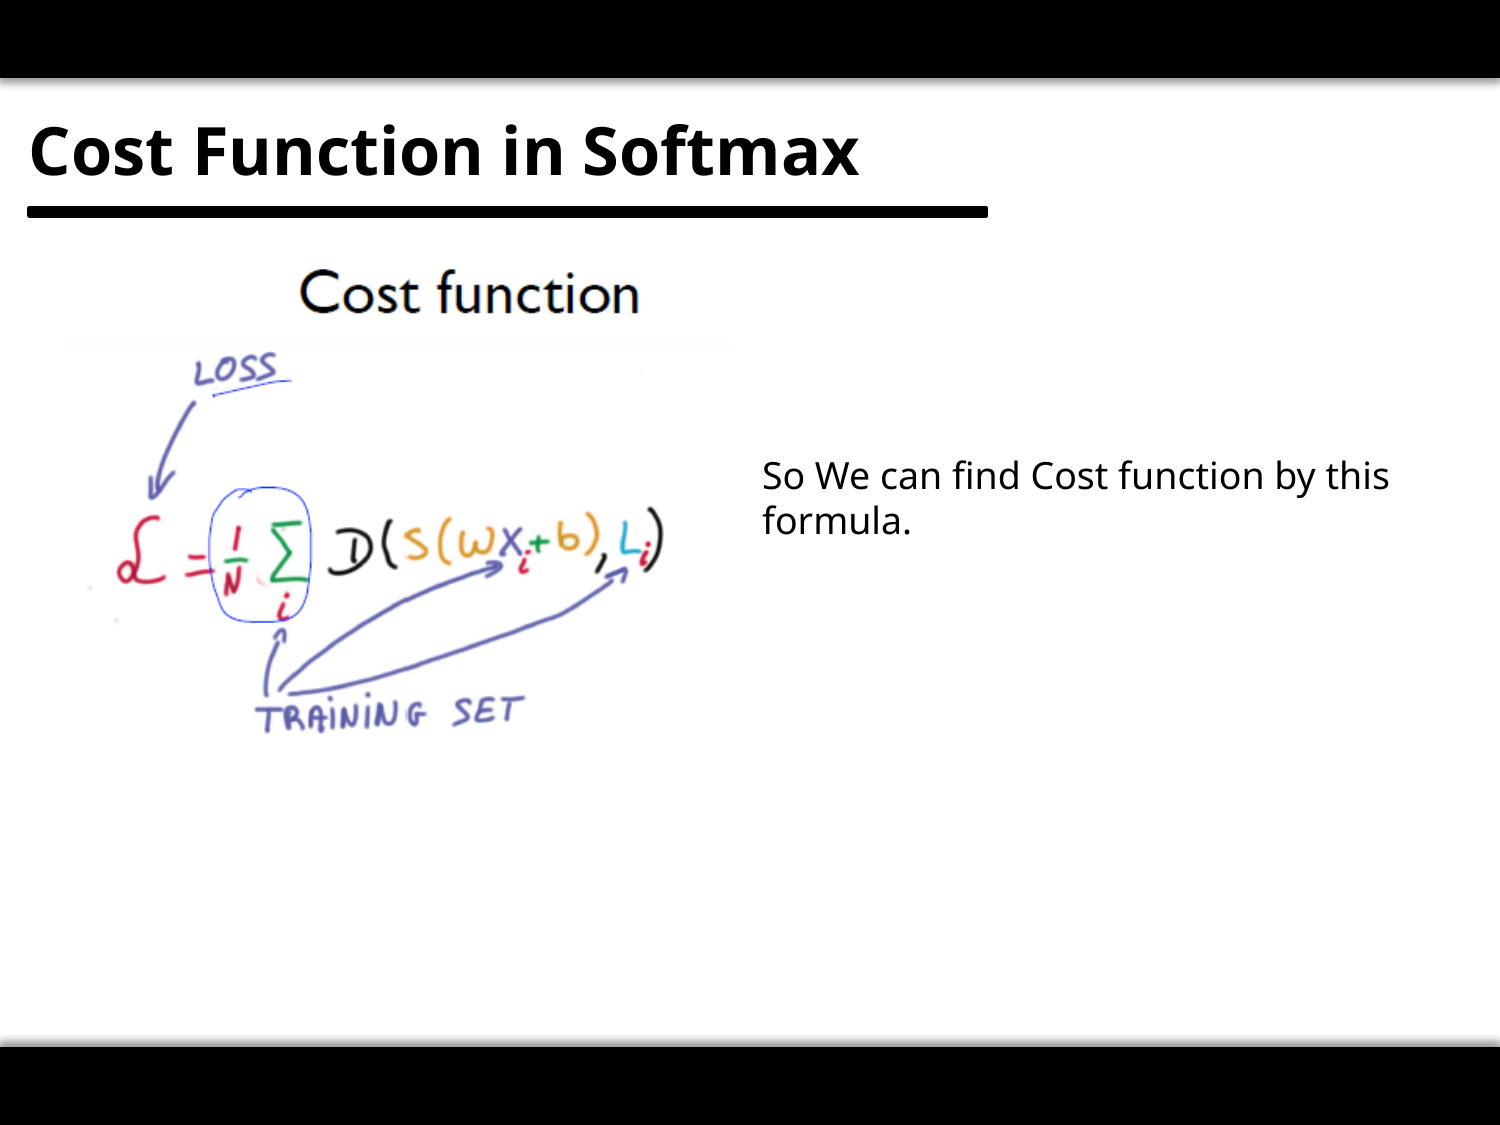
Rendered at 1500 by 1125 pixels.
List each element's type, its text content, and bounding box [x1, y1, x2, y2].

text_box [0, 1047, 1500, 1125]
picture [40, 243, 731, 746]
text_box Cost Function in Softmax [14, 101, 876, 197]
text_box So We can find Cost function by this formula. [747, 444, 1409, 595]
text_box [27, 206, 988, 218]
text_box [0, 0, 1500, 78]
